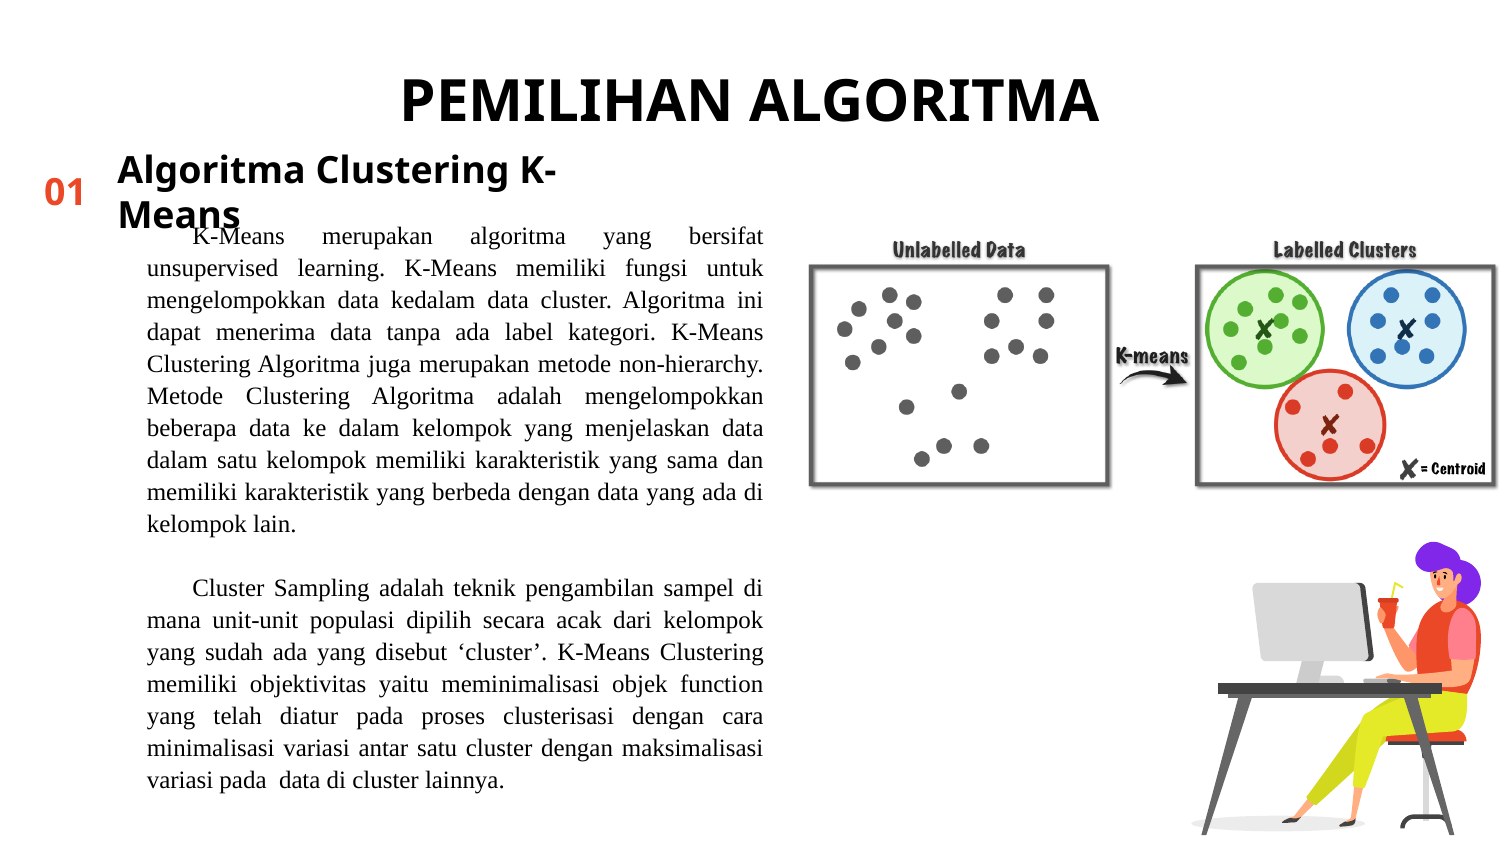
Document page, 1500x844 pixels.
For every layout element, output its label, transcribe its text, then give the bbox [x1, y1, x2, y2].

picture [795, 228, 1500, 522]
title PEMILIHAN ALGORITMA [75, 67, 1425, 129]
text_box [1191, 541, 1482, 836]
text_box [27, 163, 780, 814]
